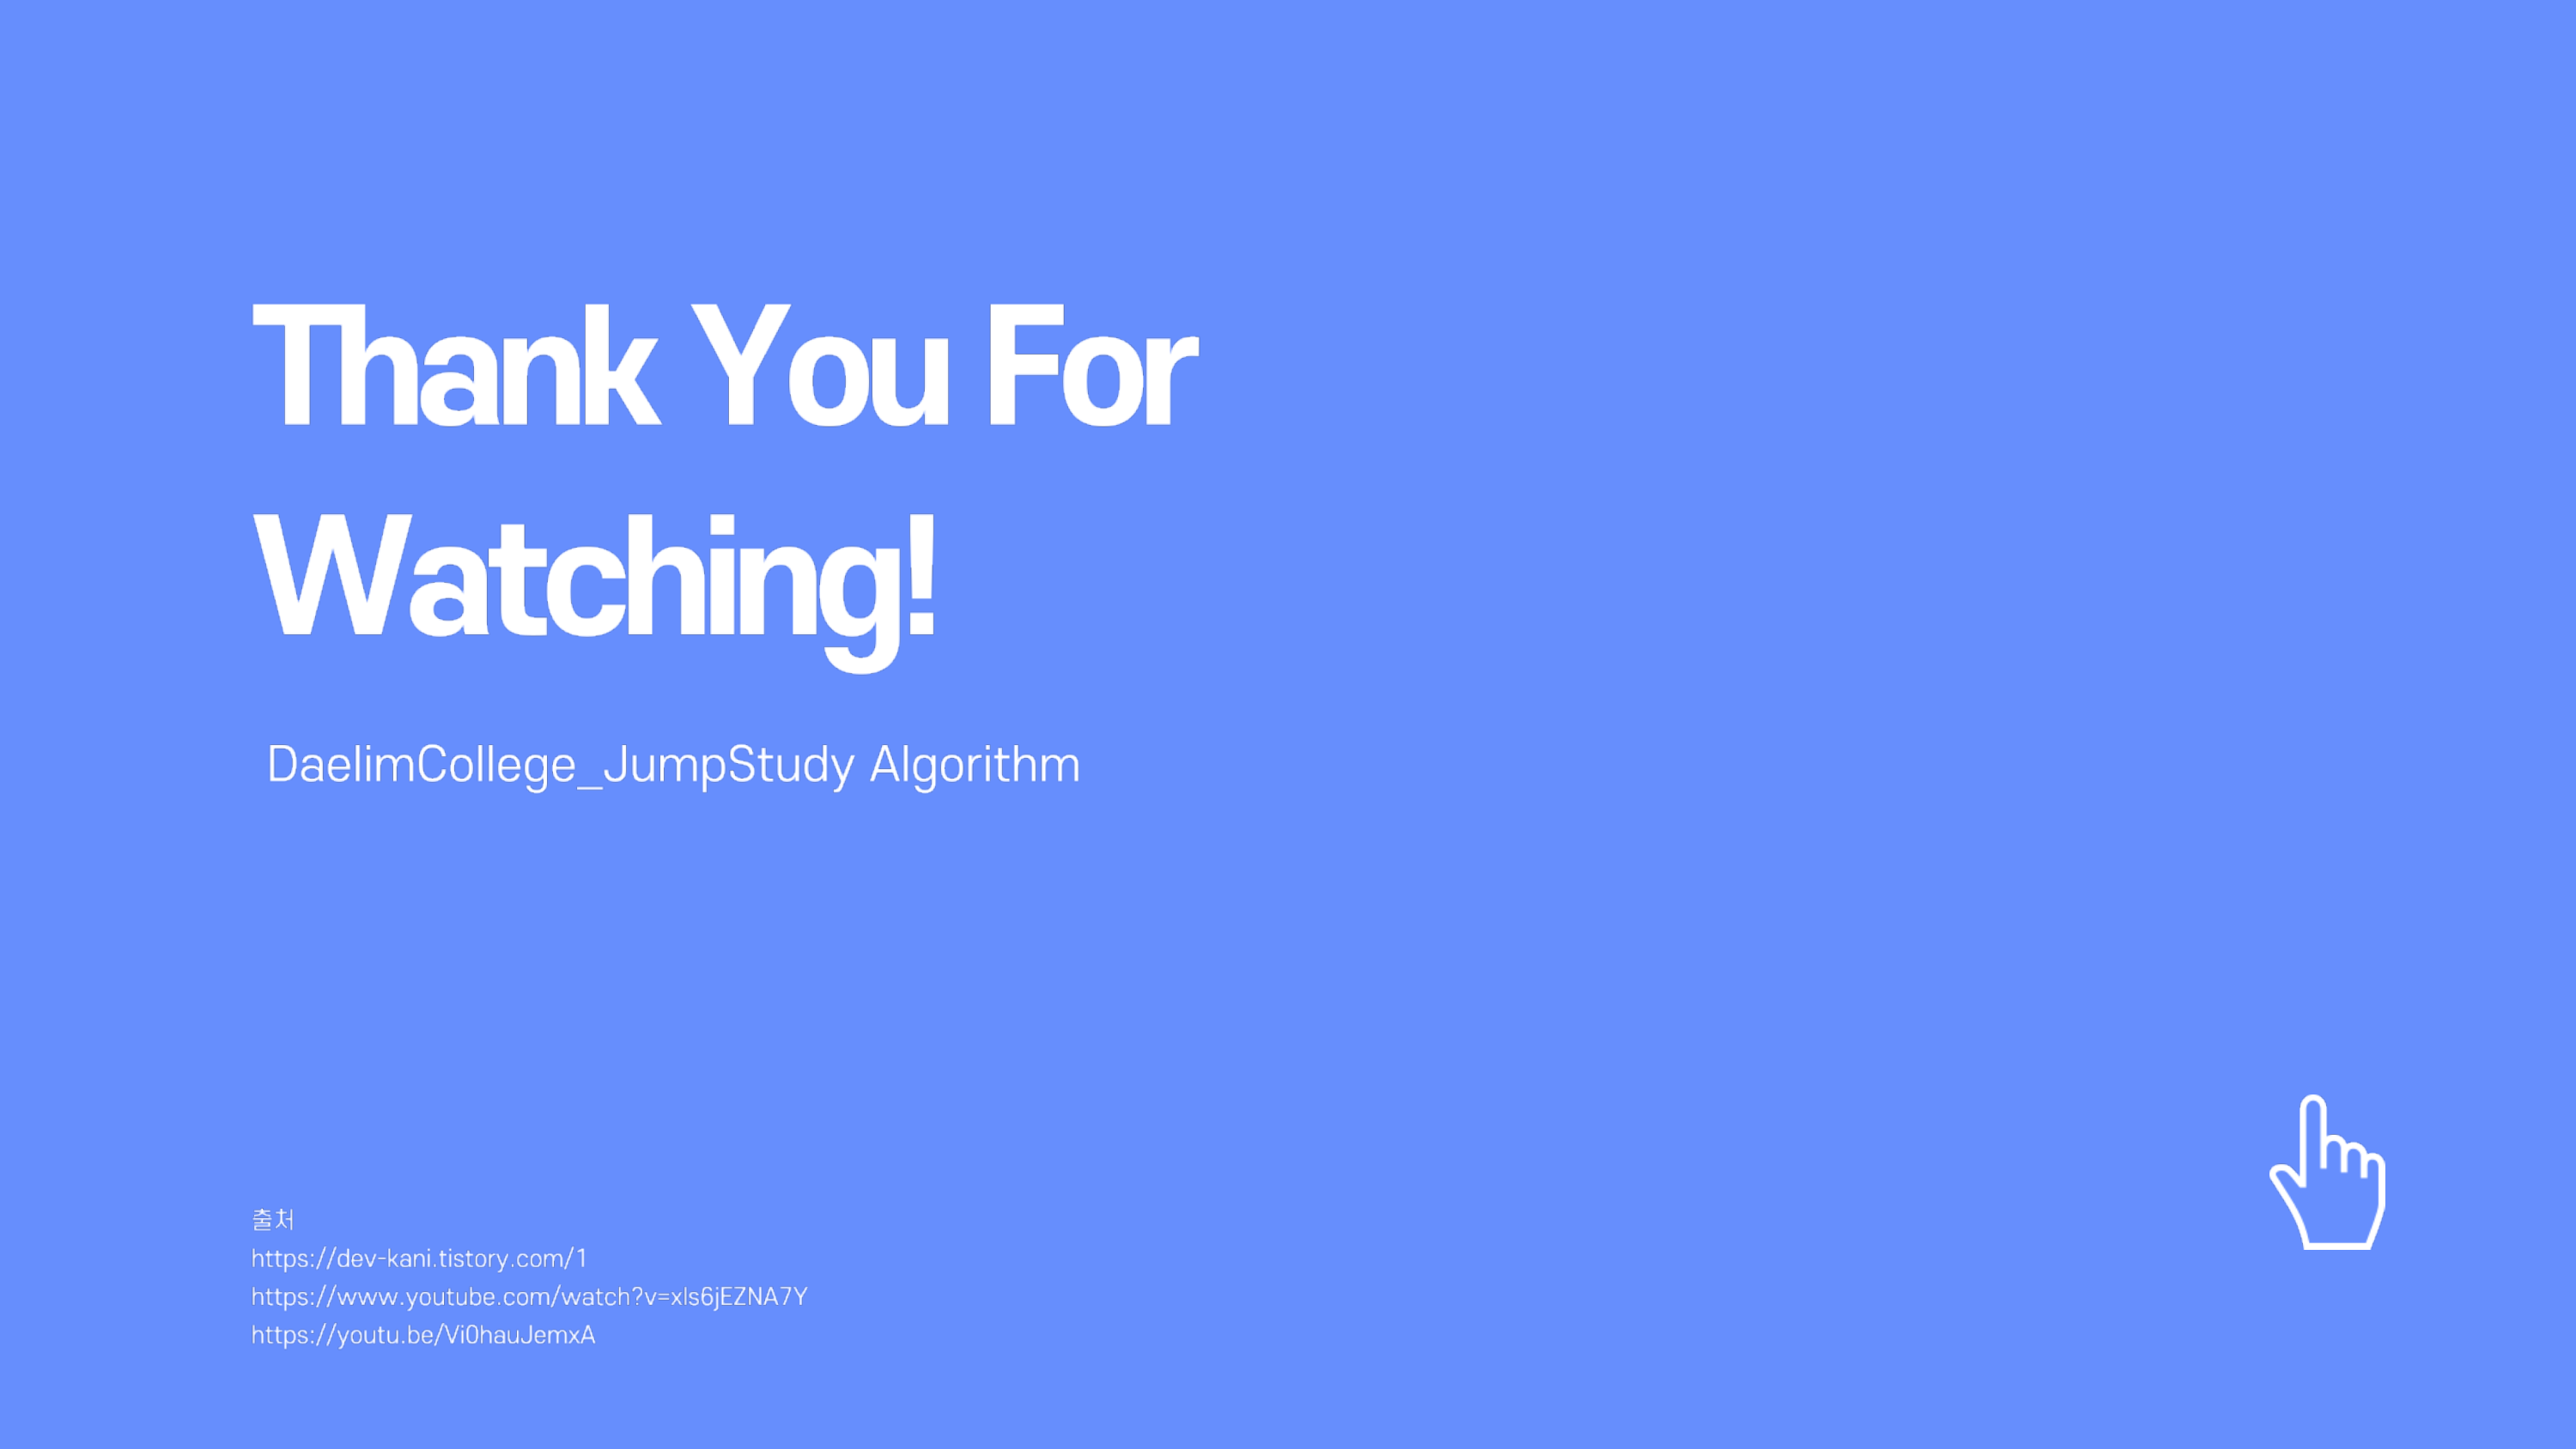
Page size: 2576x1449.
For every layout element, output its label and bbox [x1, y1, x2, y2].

picture [247, 1199, 820, 1361]
text_box [2269, 1094, 2386, 1251]
picture [228, 233, 1272, 817]
